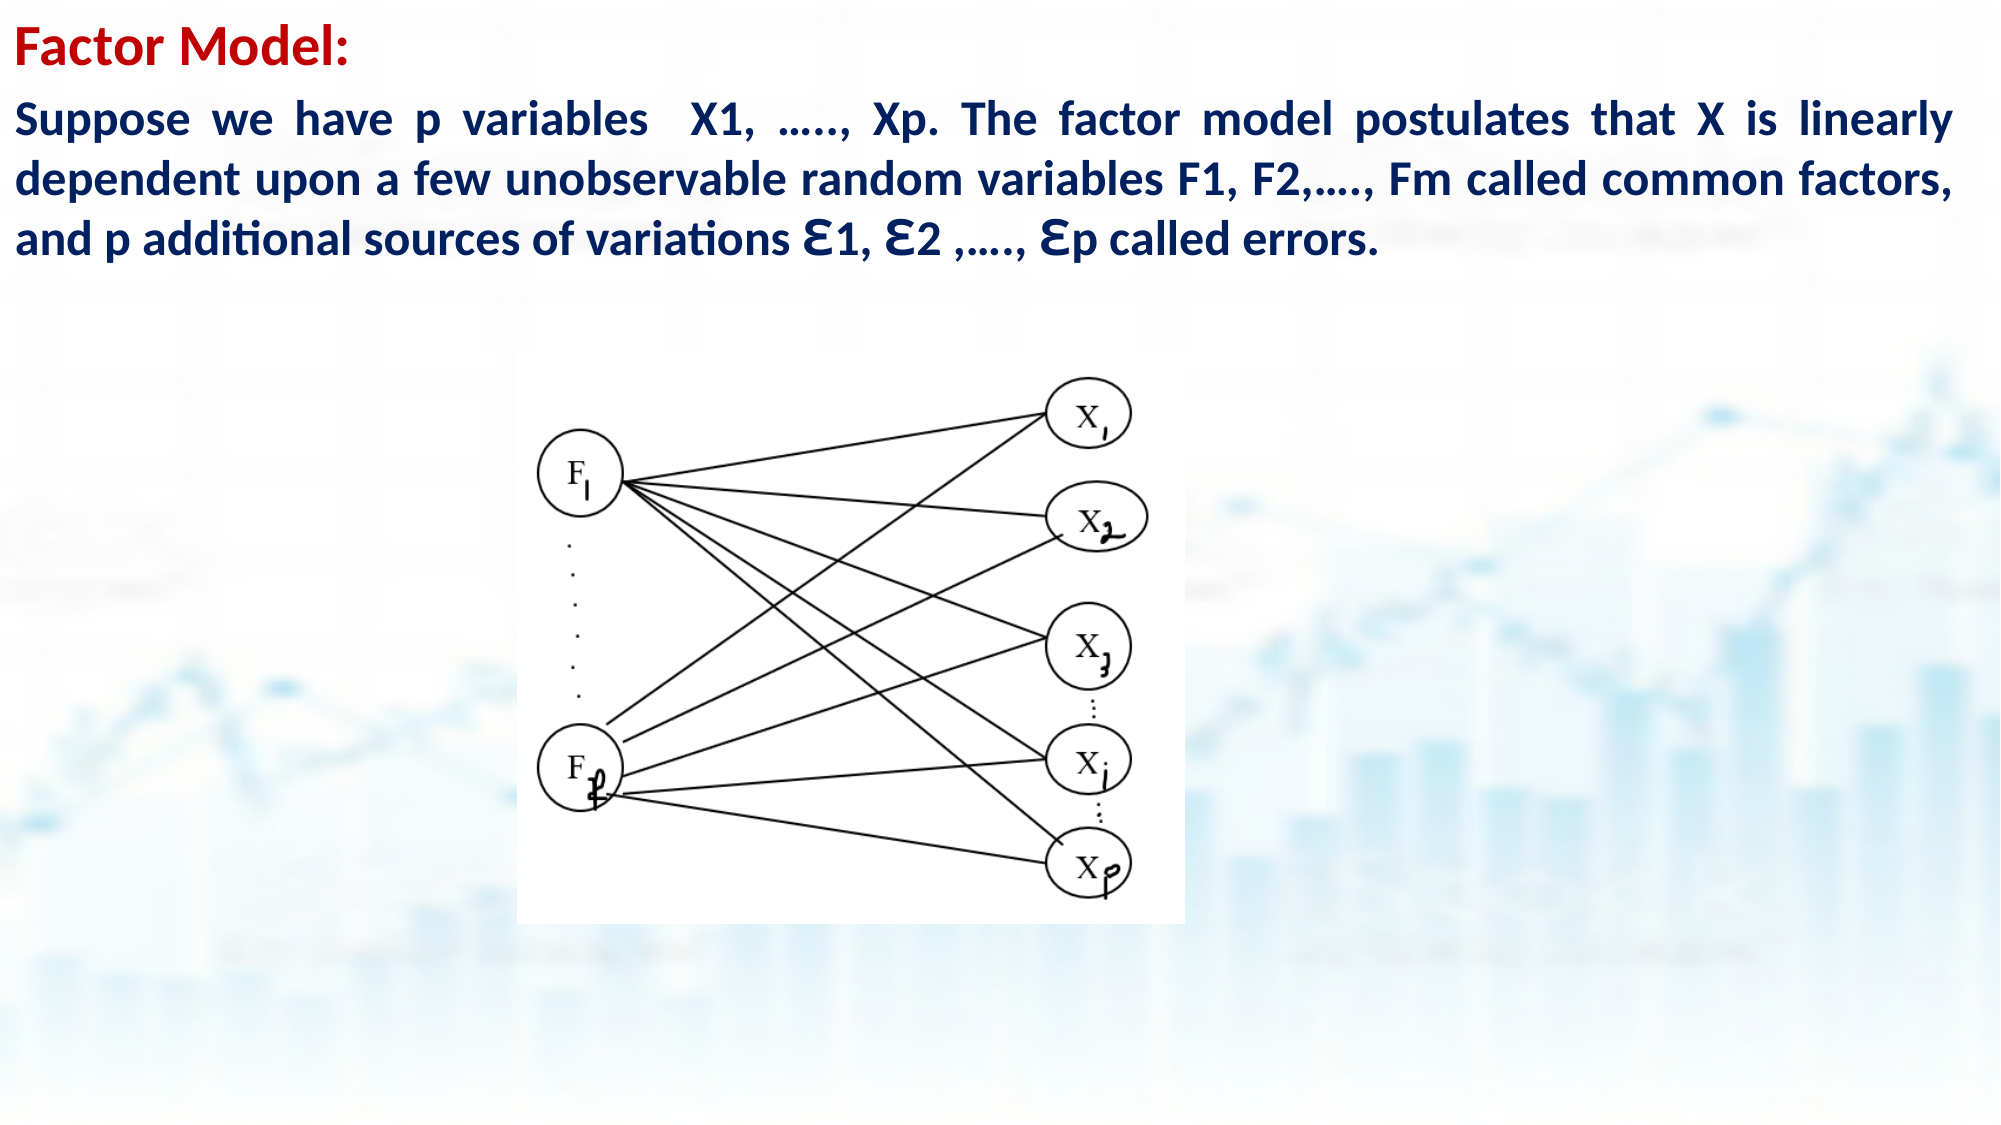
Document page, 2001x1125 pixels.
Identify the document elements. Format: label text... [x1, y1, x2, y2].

text_box Suppose we have p variables X1, ….., Xp. The factor model postulates that X is linearly dependent upon a few unobservable random variables F1, F2,…., Fm called common factors, and p additional sources of variations ℇ1, ℇ2 ,…., ℇp called errors. [0, 78, 1970, 273]
text_box Factor Model: [0, 0, 1679, 78]
picture [0, 0, 2001, 1125]
